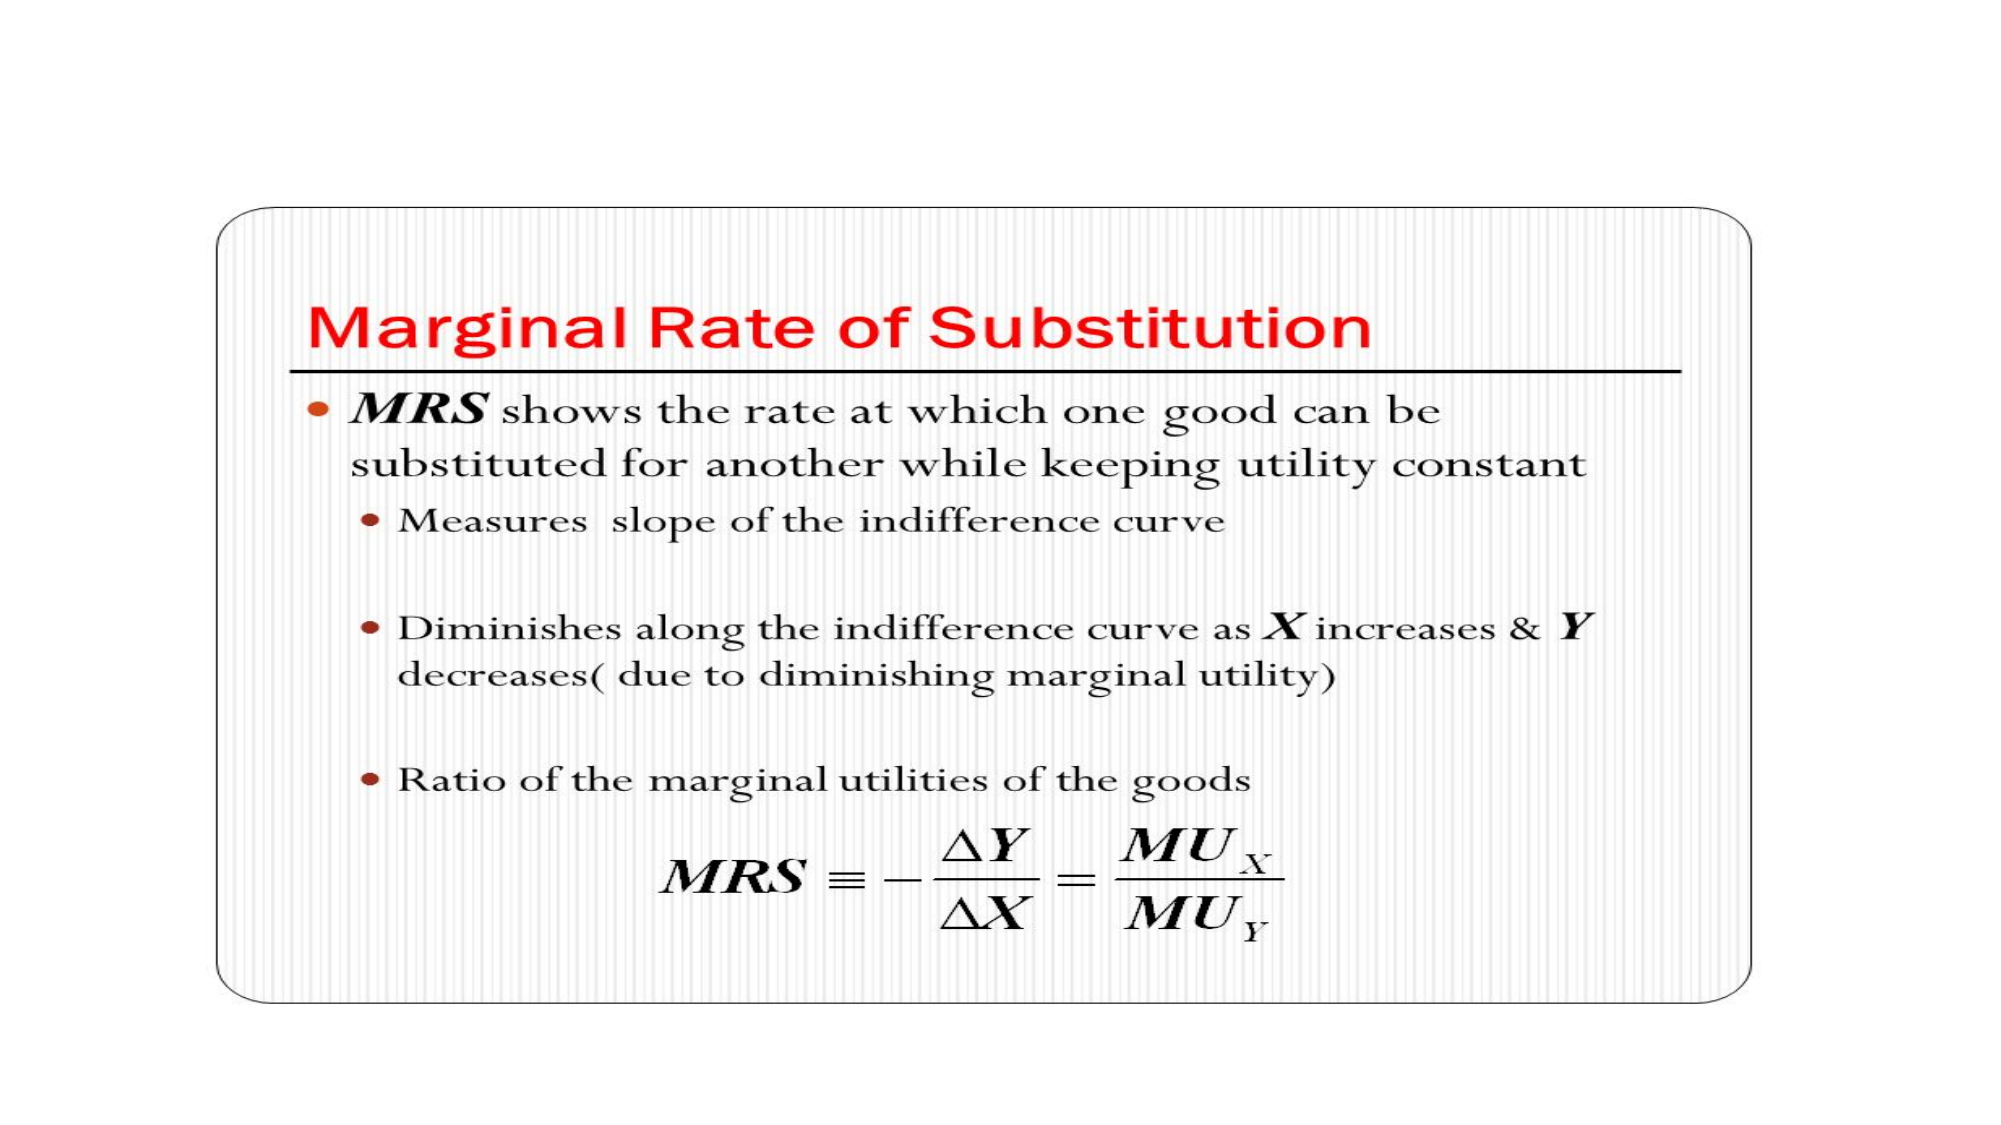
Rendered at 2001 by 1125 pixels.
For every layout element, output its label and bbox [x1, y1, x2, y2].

list [205, 199, 1762, 1014]
